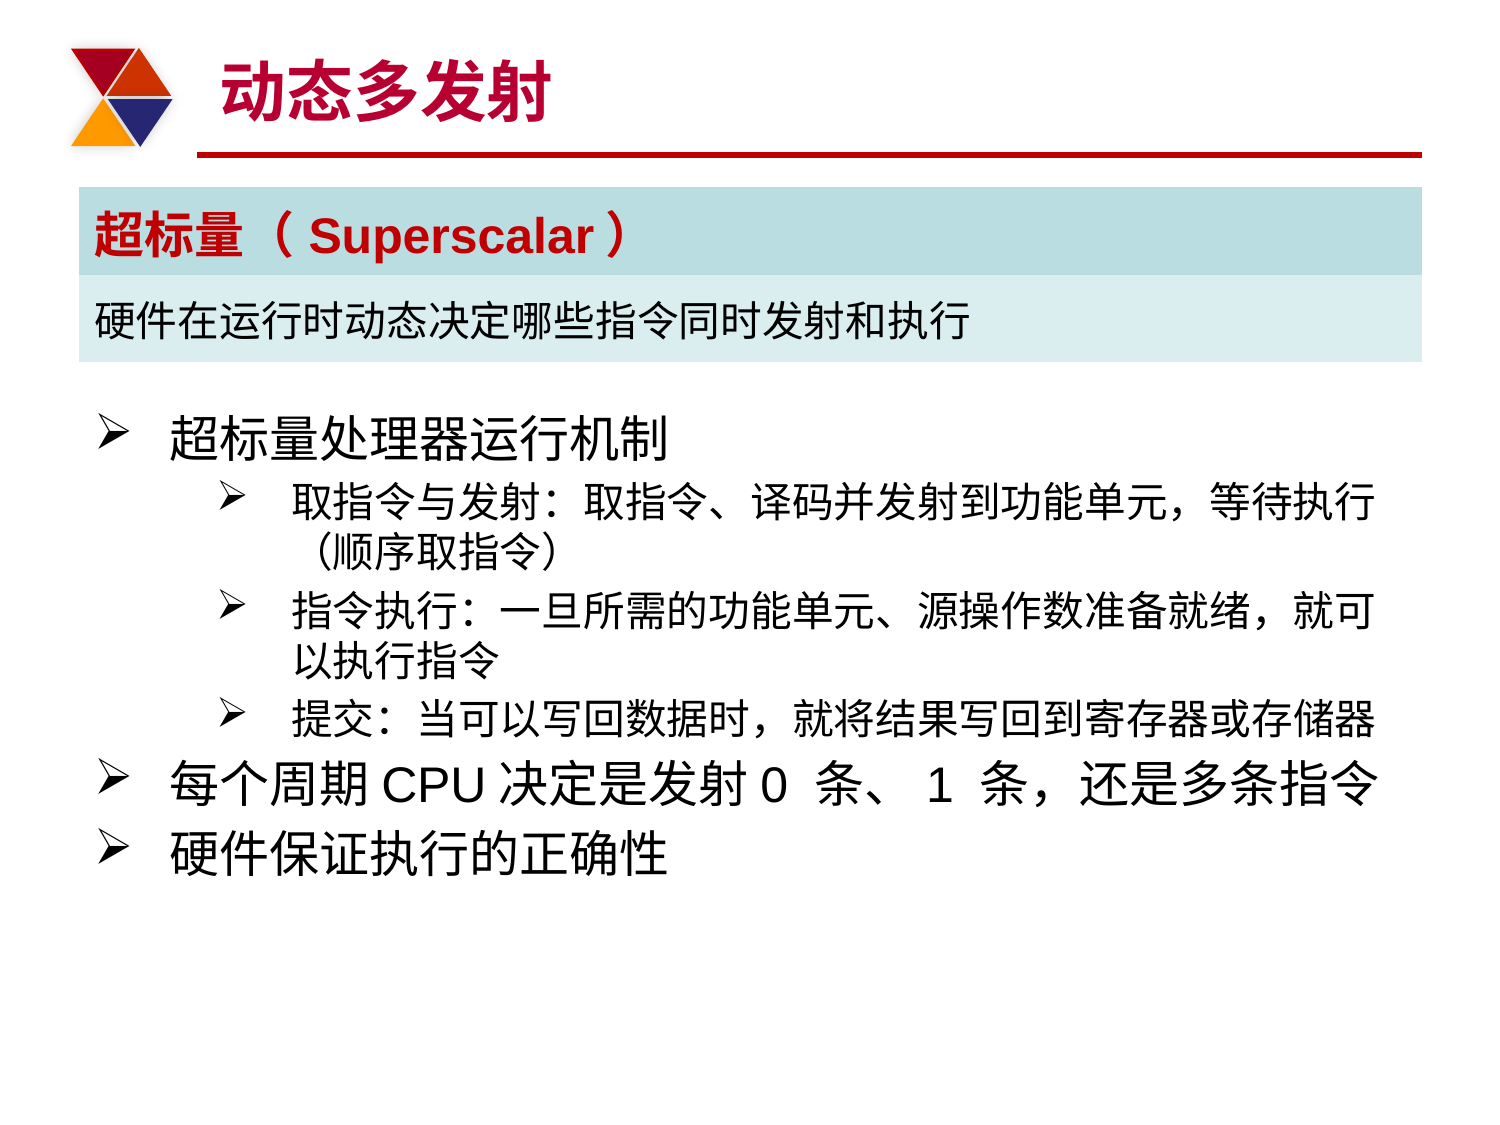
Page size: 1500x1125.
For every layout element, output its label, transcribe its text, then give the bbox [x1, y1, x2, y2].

table_cell 硬件在运行时动态决定哪些指令同时发射和执行 [79, 275, 1422, 362]
title 动态多发射 [204, 36, 1405, 137]
list 超标量处理器运行机制 取指令与发射：取指令、译码并发射到功能单元，等待执行（顺序取指令） 指令执行：一旦所需的功能单元、源操作数准备就绪，就可以执行指令 提交：当可以写回数据时，就将结果写回到寄存器或存储器 每个周期CPU决定是发射0 条、1 条，还是多条指令 硬件保证执行的正确性 [79, 399, 1422, 1075]
table_header 超标量（Superscalar） [79, 187, 1422, 275]
